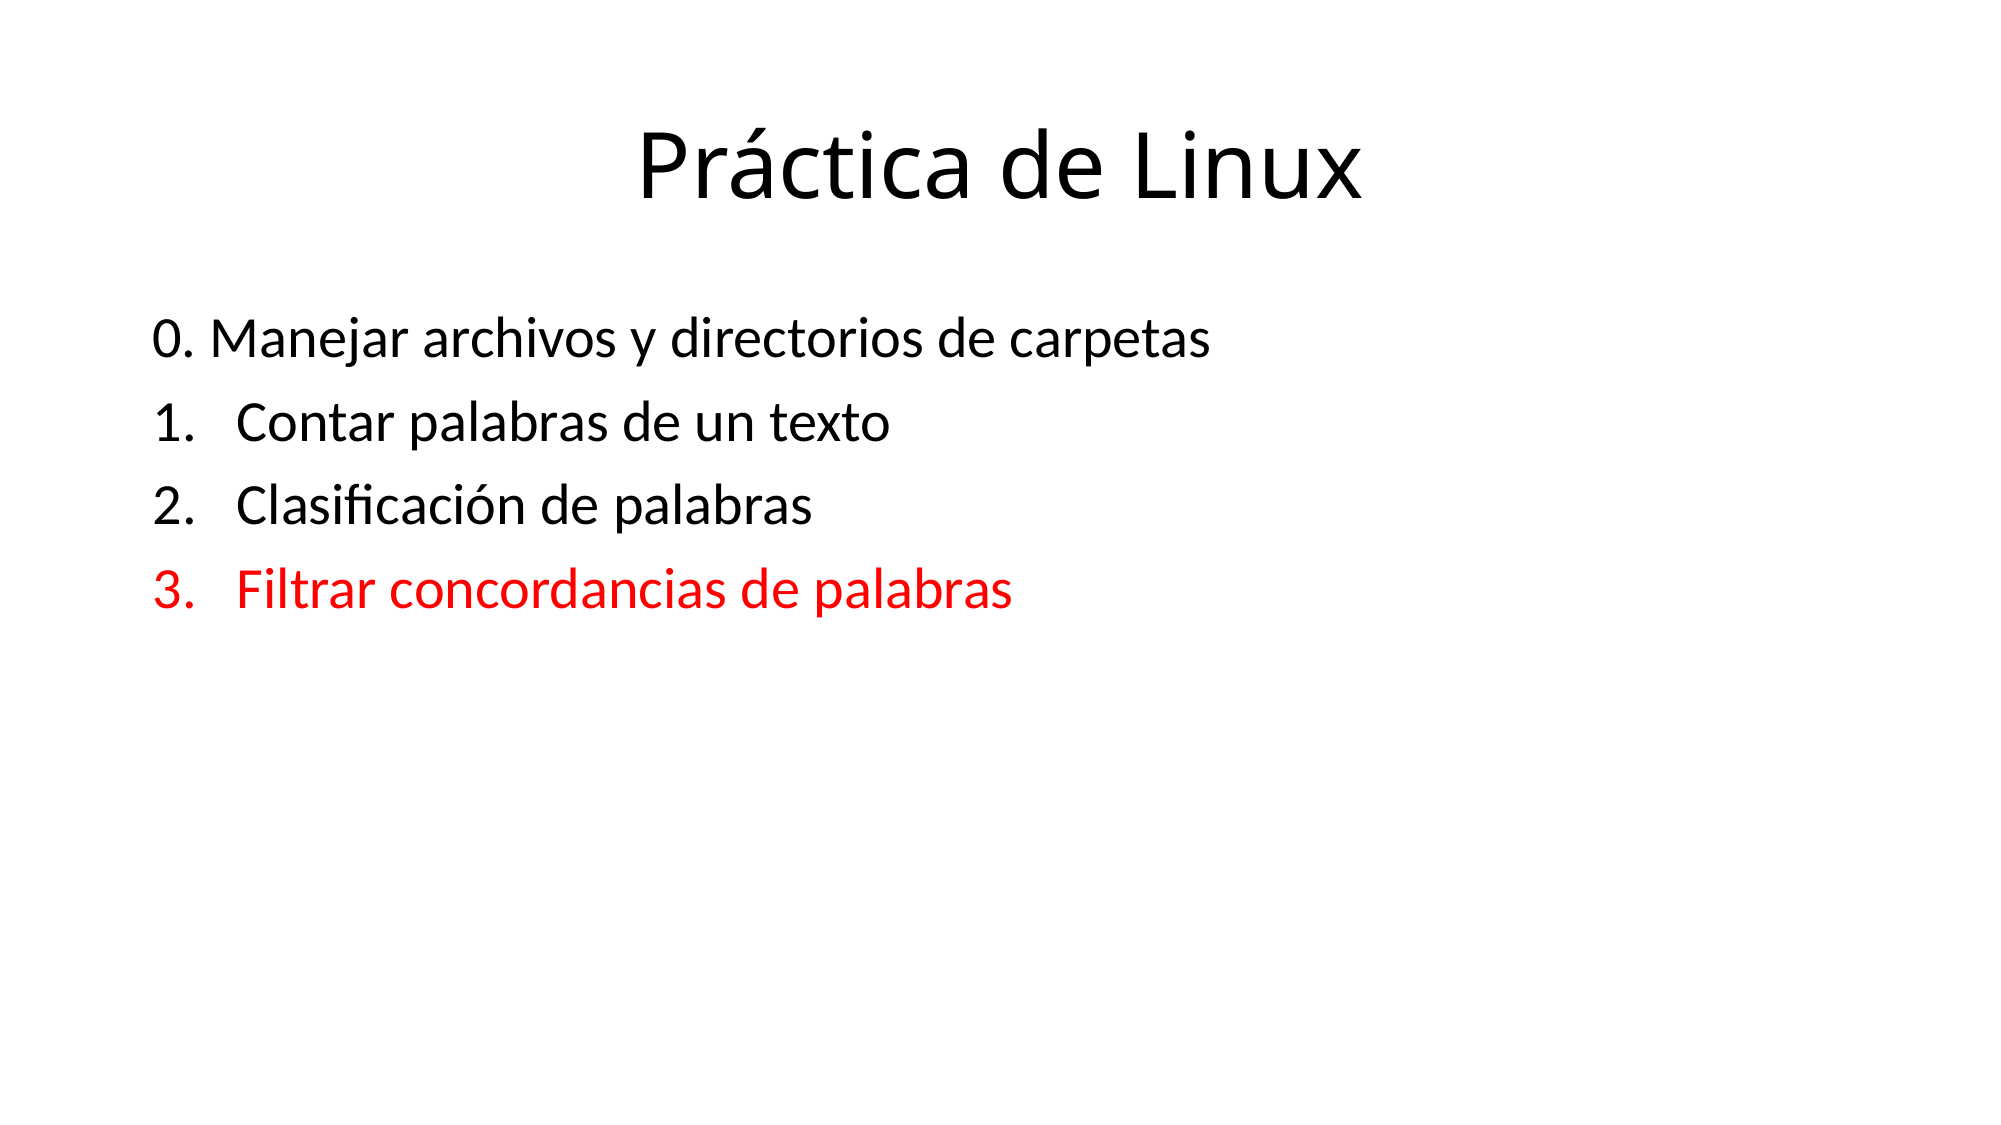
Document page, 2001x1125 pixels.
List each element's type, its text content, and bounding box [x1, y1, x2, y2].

title Práctica de Linux [137, 59, 1863, 278]
list 0. Manejar archivos y directorios de carpetas Contar palabras de un texto Clasificación de palabras Filtrar concordancias de palabras [137, 299, 1863, 1014]
